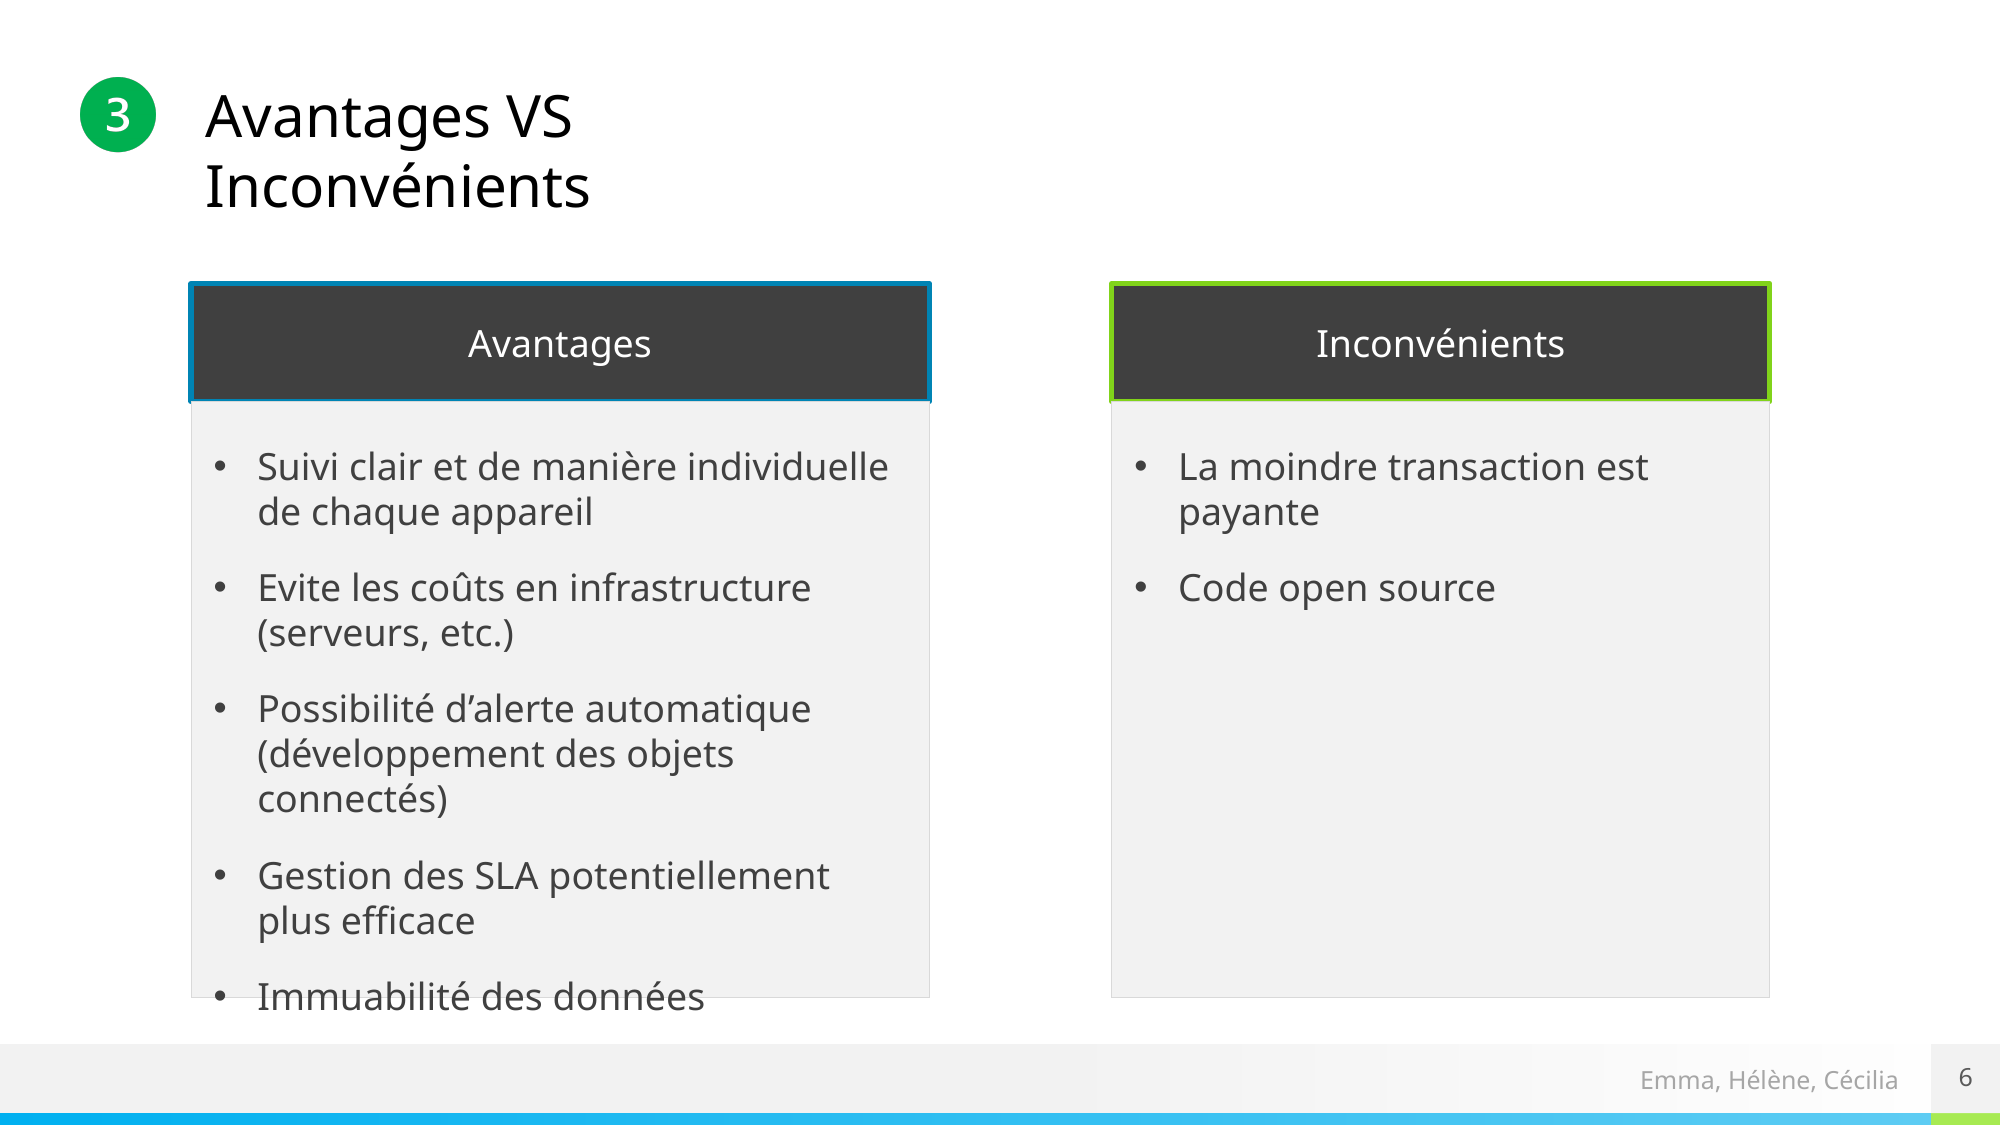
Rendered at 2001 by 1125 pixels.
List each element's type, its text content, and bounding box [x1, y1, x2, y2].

list Avantages [189, 281, 932, 404]
slide_number 6 [1931, 1044, 2000, 1114]
text_box Avantages VS Inconvénients [191, 71, 979, 227]
picture [70, 67, 166, 162]
list Suivi clair et de manière individuelle de chaque appareil Evite les coûts en infrastructure (serveurs, etc.) Possibilité d’alerte automatique (développement des objets connectés) Gestion des SLA potentiellement plus efficace Immuabilité des données [191, 401, 930, 998]
list La moindre transaction est payante Code open source [1111, 401, 1770, 998]
list Inconvénients [1110, 281, 1772, 404]
